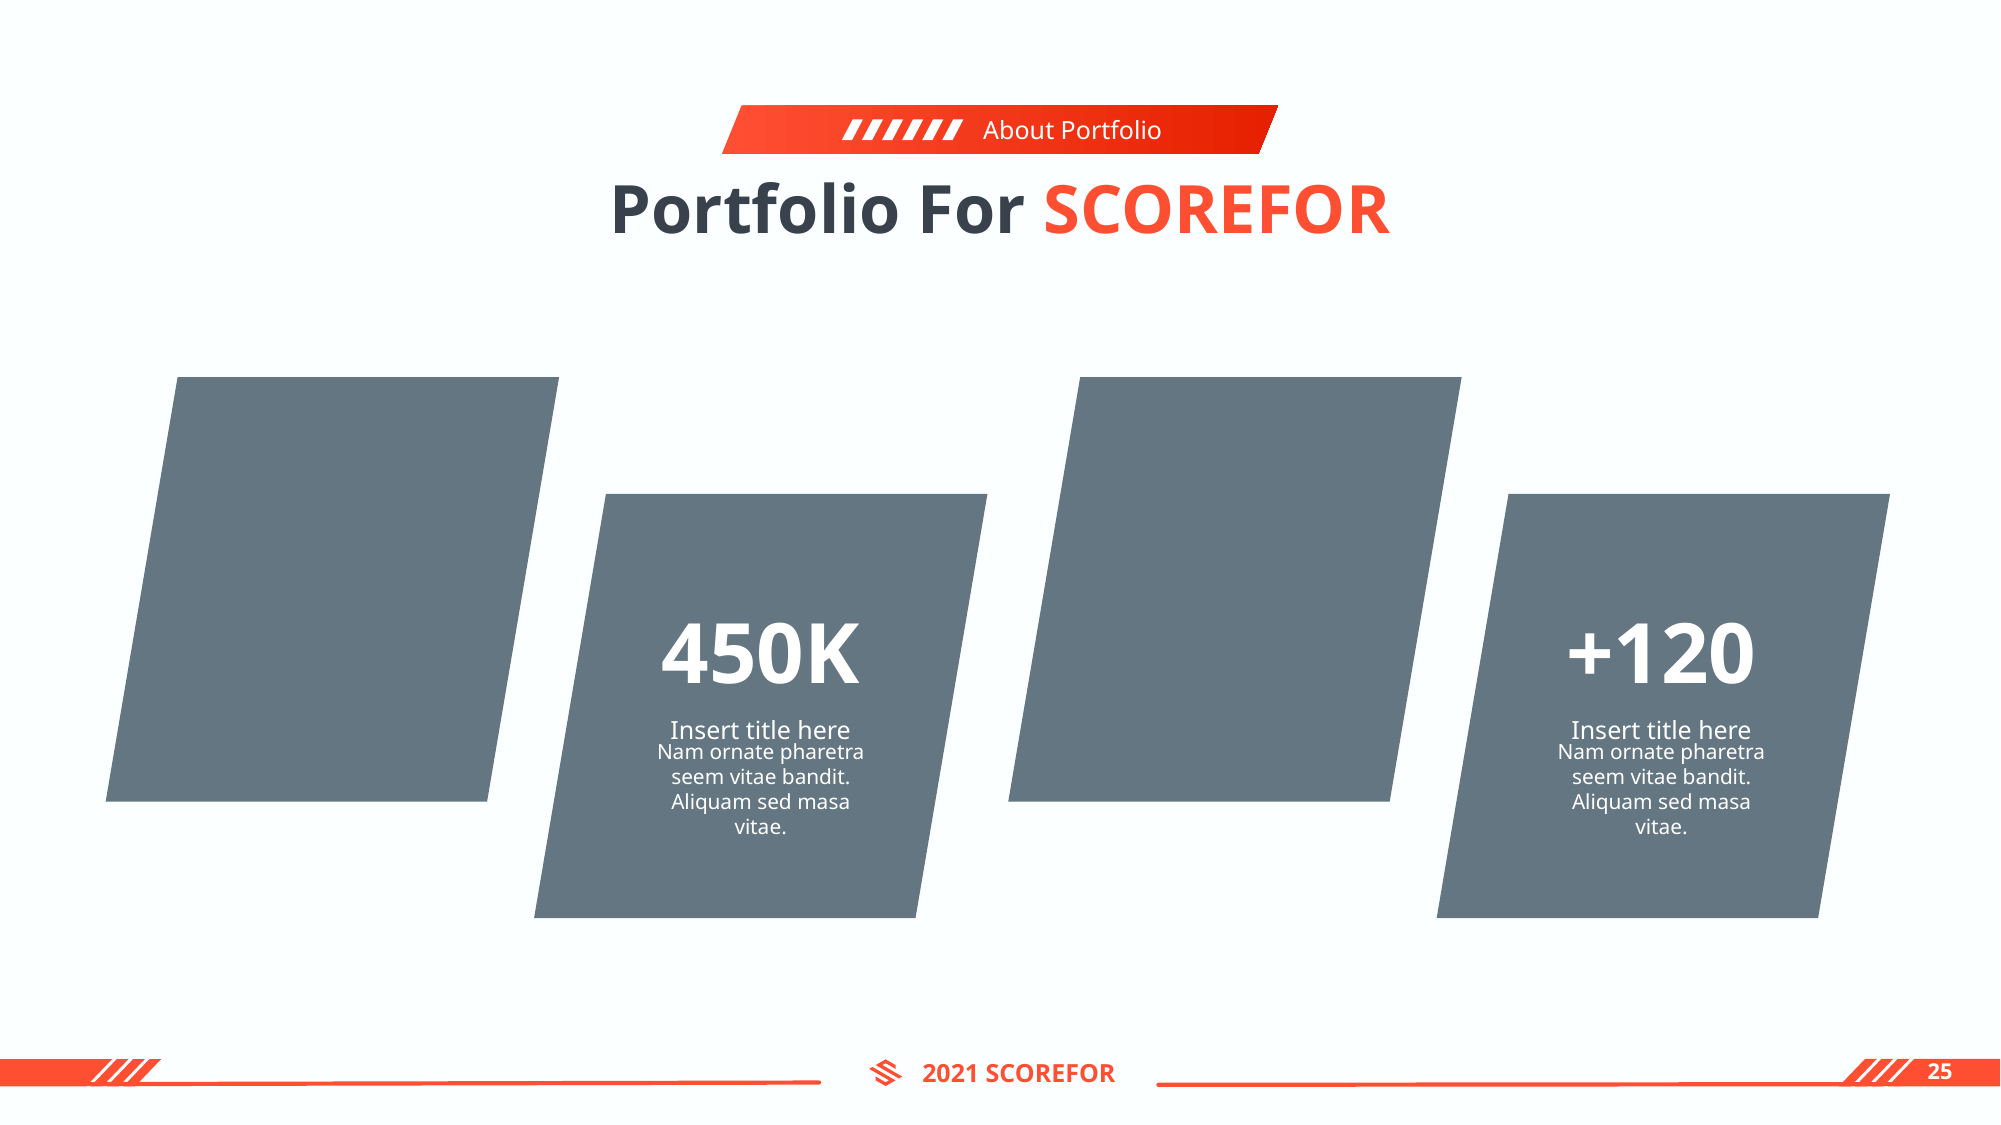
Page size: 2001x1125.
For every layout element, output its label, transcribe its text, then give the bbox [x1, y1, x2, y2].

picture [105, 377, 988, 919]
text_box [720, 104, 1280, 155]
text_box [646, 714, 875, 827]
text_box Portfolio For SCOREFOR [504, 166, 1495, 247]
picture [1008, 377, 1891, 919]
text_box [841, 114, 1159, 145]
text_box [1547, 714, 1776, 827]
